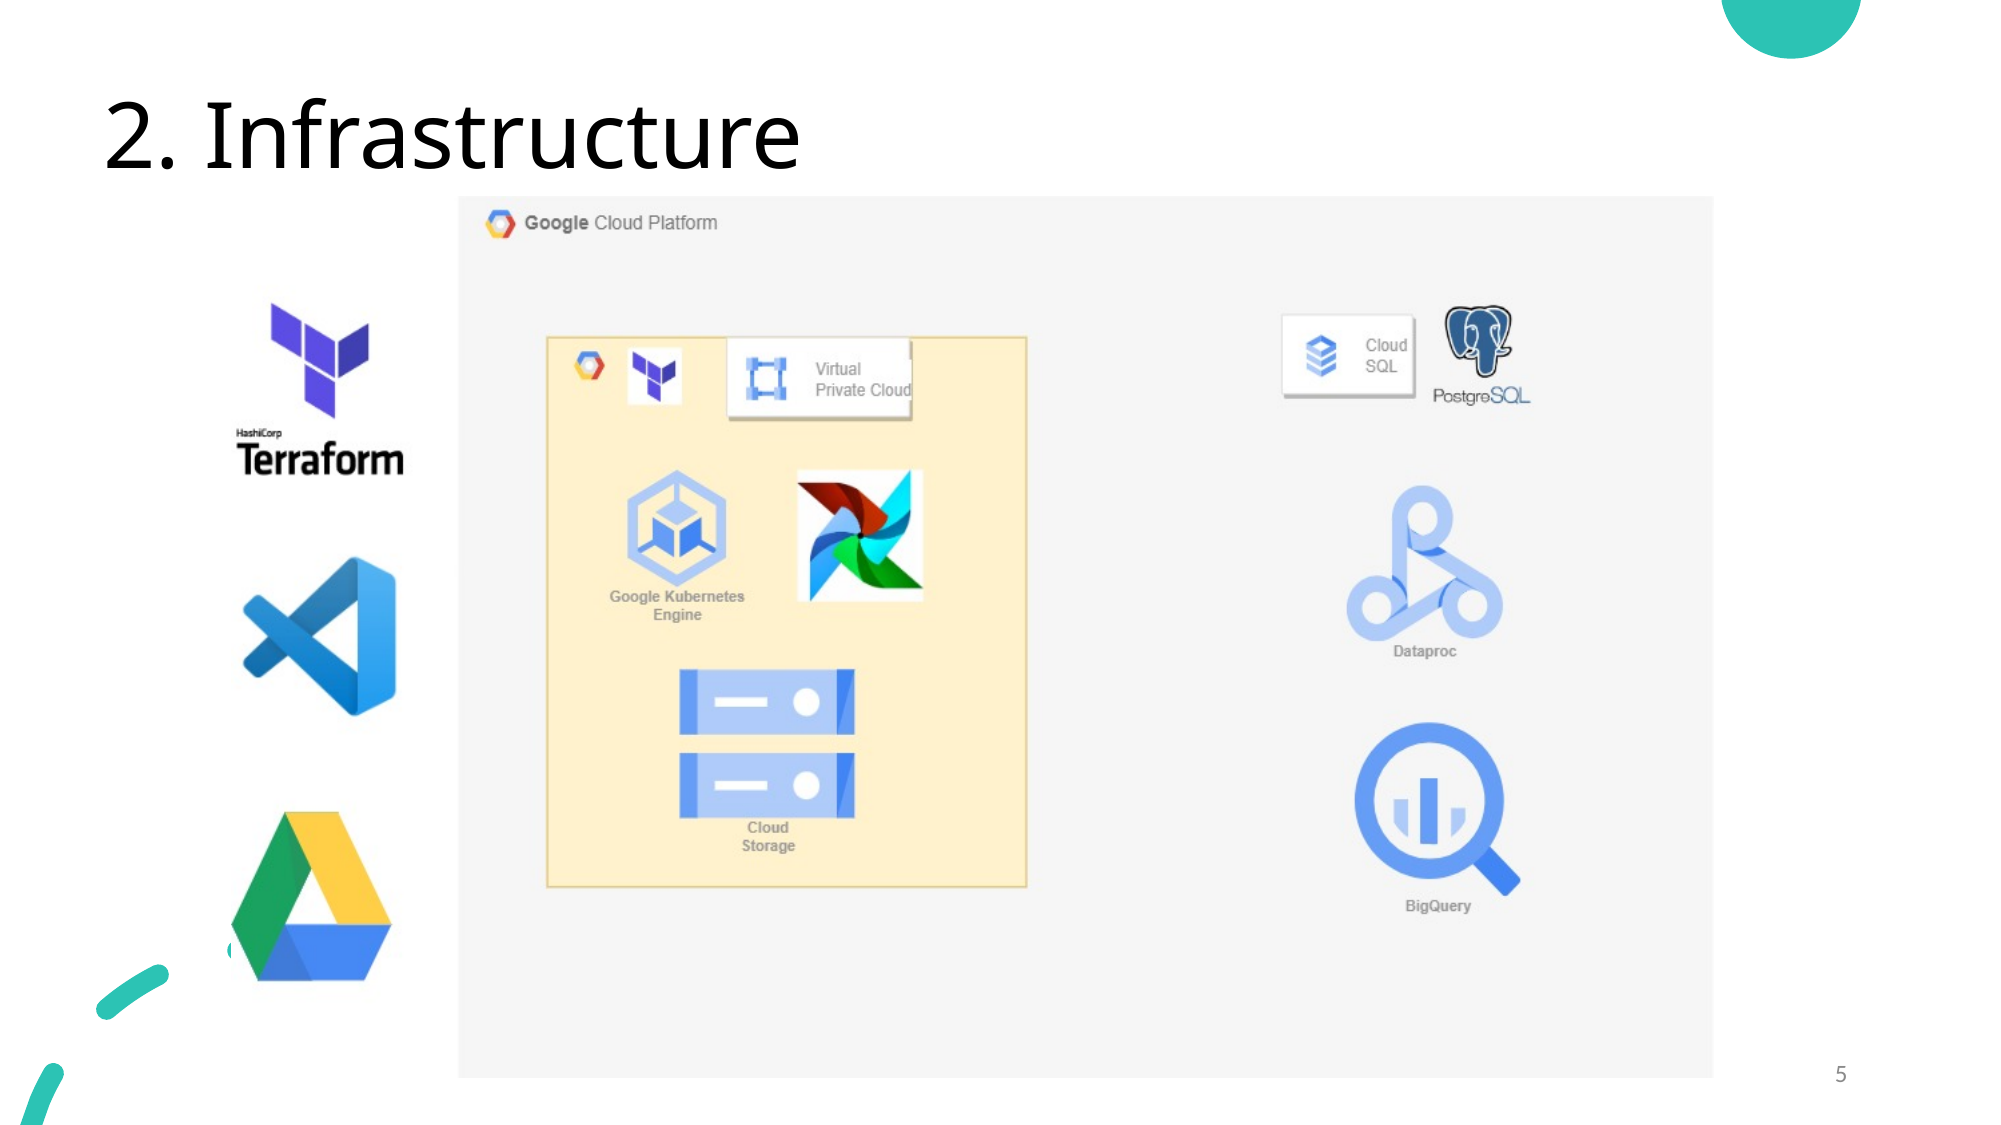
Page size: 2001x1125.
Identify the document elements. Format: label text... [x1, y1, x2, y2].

title 2. Infrastructure [88, 47, 1042, 231]
picture [231, 196, 1714, 1078]
slide_number 5 [1412, 1042, 1863, 1103]
